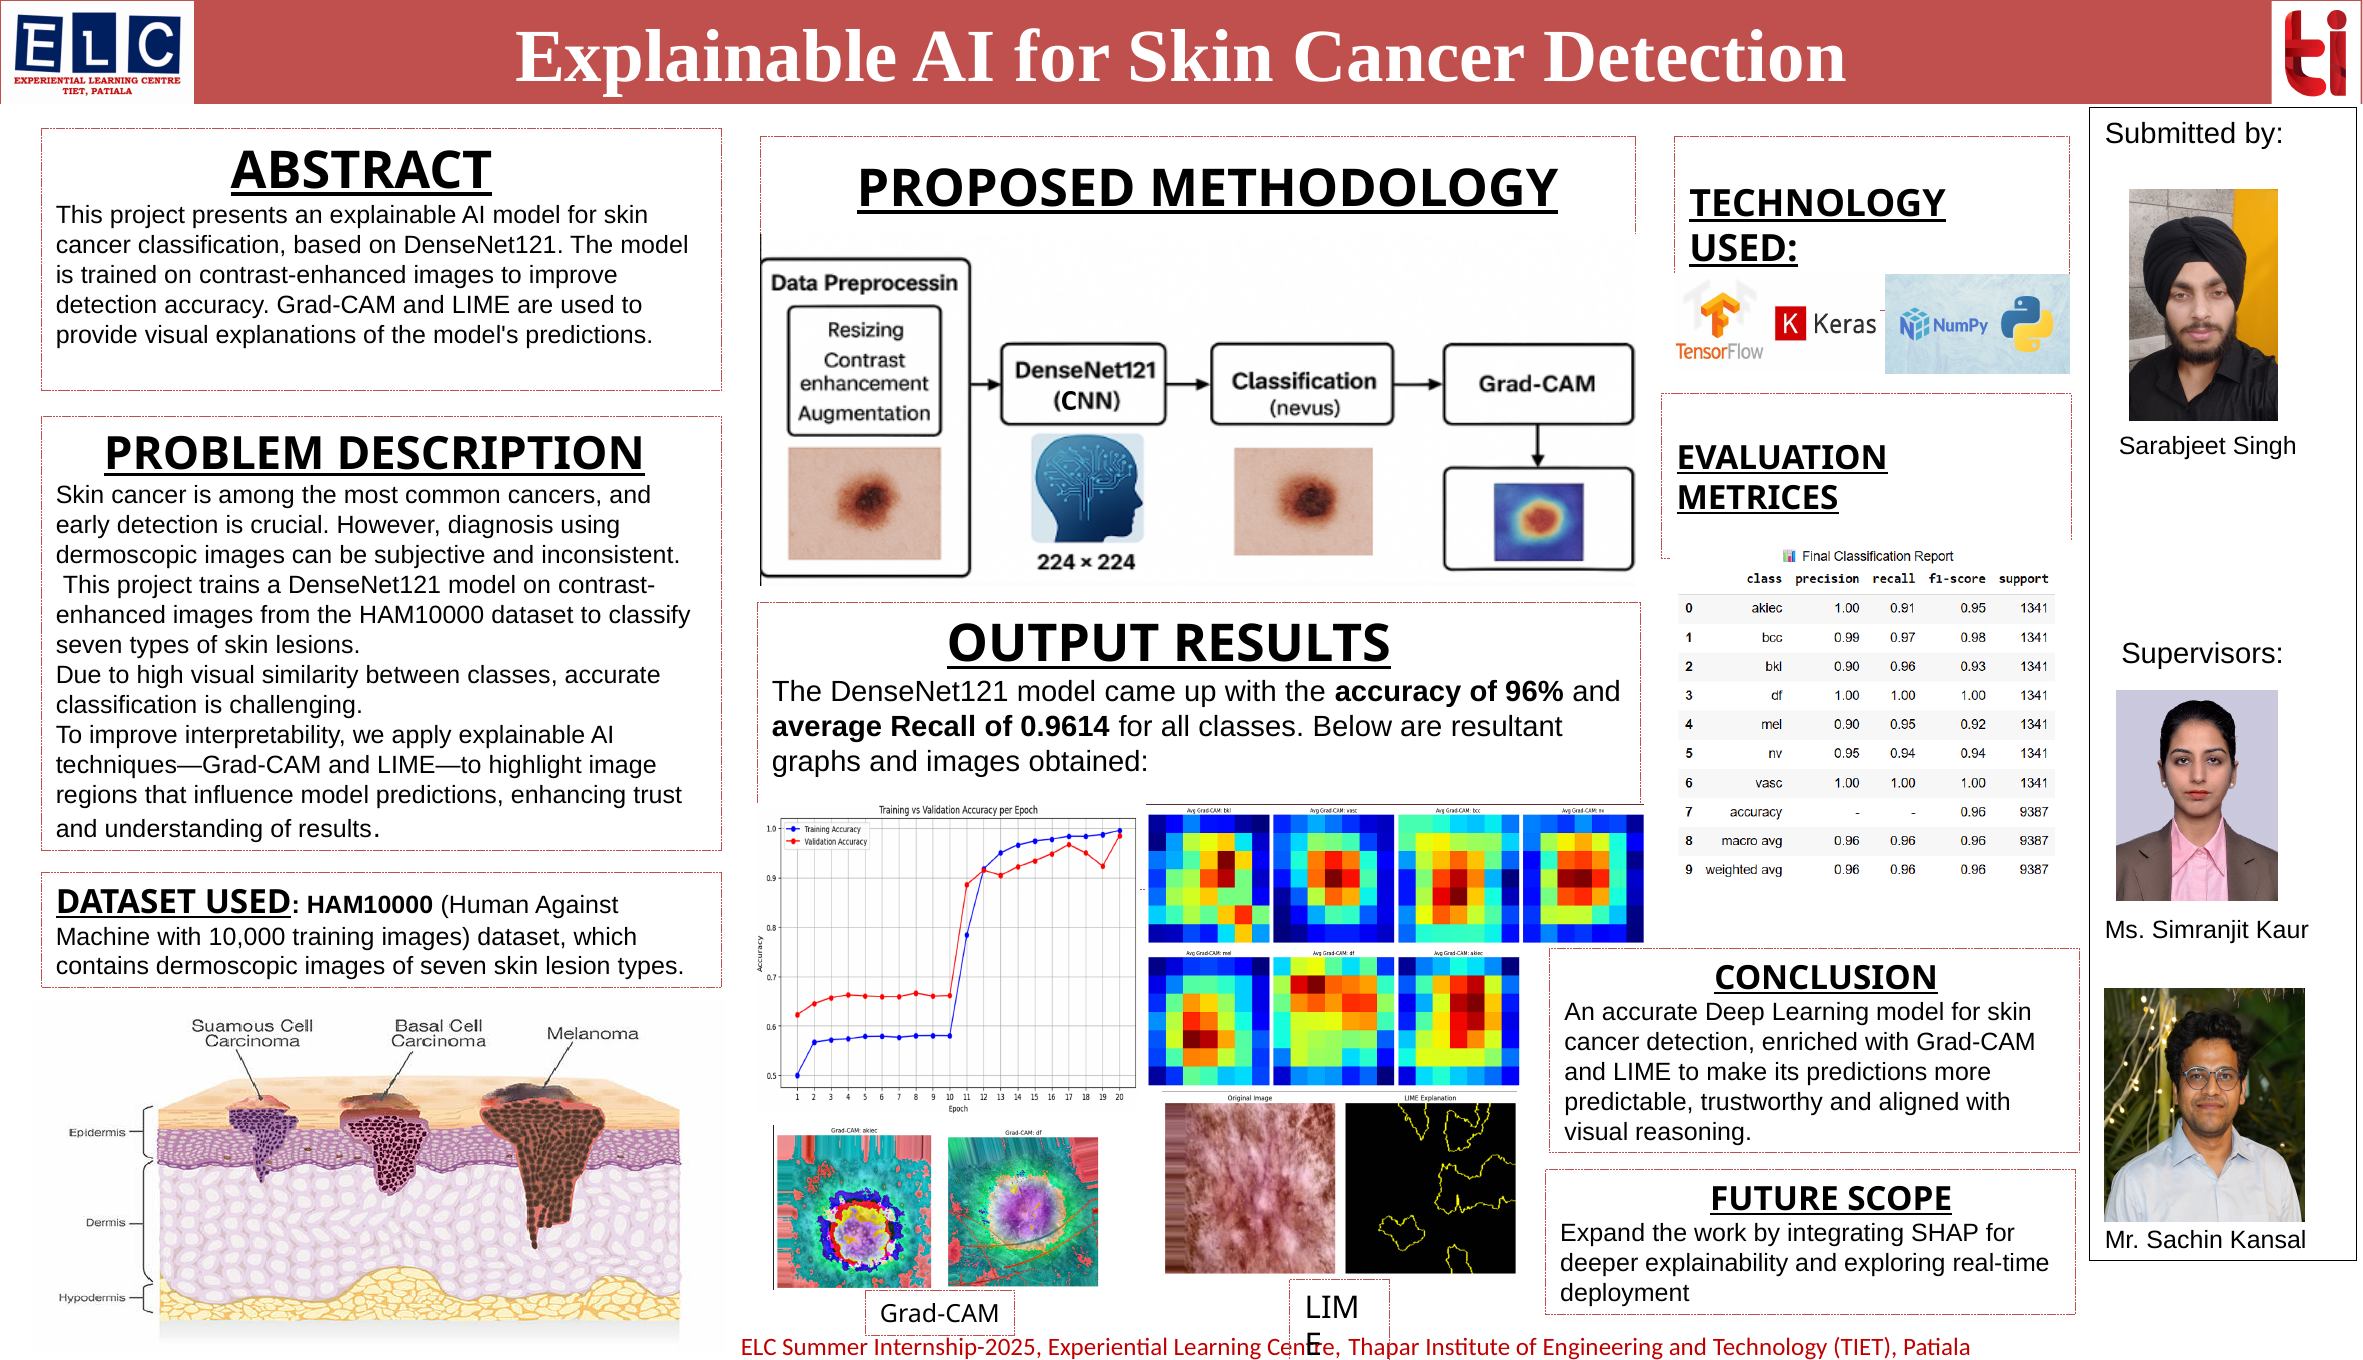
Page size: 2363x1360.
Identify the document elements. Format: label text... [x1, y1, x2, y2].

picture [31, 998, 725, 1352]
picture [1146, 804, 1644, 1086]
picture [1674, 274, 1881, 373]
text_box ABSTRACT This project presents an explainable AI model for skin cancer classification, based on DenseNet121. The model is trained on contrast-enhanced images to improve detection accuracy. Grad-CAM and LIME are used to provide visual explanations of the model's predictions. [41, 128, 722, 391]
picture [760, 233, 1636, 586]
picture [1162, 1091, 1518, 1276]
picture [756, 804, 1140, 1114]
text_box EVALUATION METRICES [1661, 393, 2072, 559]
text_box OUTPUT RESULTS The DenseNet121 model came up with the accuracy of 96% and average Recall of 0.9614 for all classes. Below are resultant graphs and images obtained: [757, 602, 1641, 805]
text_box TECHNOLOGY USED: [1674, 136, 2070, 275]
text_box [291, 0, 2050, 102]
text_box FUTURE SCOPE Expand the work by integrating SHAP for deeper explainability and exploring real-time deployment [1545, 1169, 2076, 1315]
picture [948, 1130, 1099, 1288]
footer ELC Summer Internship-2025, Experiential Learning Centre, Thapar Institute of Engineering and Technology (TIET), Patiala [1390, 1330, 2272, 1360]
text_box CONCLUSION An accurate Deep Learning model for skin cancer detection, enriched with Grad-CAM and LIME to make its predictions more predictable, trustworthy and aligned with visual reasoning. [1549, 948, 2080, 1153]
text_box PROPOSED METHODOLOGY [760, 136, 1636, 233]
text_box DATASET USED: HAM10000 (Human Against Machine with 10,000 training images) dataset, which contains dermoscopic images of seven skin lesion types. [41, 872, 722, 988]
footer ELC Summer Internship-2025, Experiential Learning Centre, Thapar Institute of Engineering and Technology (TIET), Patiala [723, 1330, 1289, 1360]
picture [1, 0, 194, 104]
picture [2116, 690, 2278, 901]
picture [2103, 988, 2306, 1222]
text_box Submitted by: Sarabjeet Singh Supervisors: Ms. Simranjit Kaur Mr. Sachin Kansal [2089, 107, 2357, 1261]
picture [1670, 541, 2072, 885]
text_box LIME [1289, 1284, 1390, 1360]
picture [2129, 189, 2278, 421]
text_box Grad-CAM [865, 1290, 1015, 1336]
picture [1885, 274, 2071, 374]
picture [773, 1124, 932, 1291]
text_box PROBLEM DESCRIPTION Skin cancer is among the most common cancers, and early detection is crucial. However, diagnosis using dermoscopic images can be subjective and inconsistent. This project trains a DenseNet121 model on contrast-enhanced images from the HAM10000 dataset to classify seven types of skin lesions. Due to high visual similarity between classes, accurate classification is challenging. To improve interpretability, we apply explainable AI techniques—Grad-CAM and LIME—to highlight image regions that influence model predictions, enhancing trust and understanding of results. [41, 416, 722, 851]
text_box Explainable AI for Skin Cancer Detection [195, 0, 2270, 104]
picture [2271, 0, 2361, 104]
